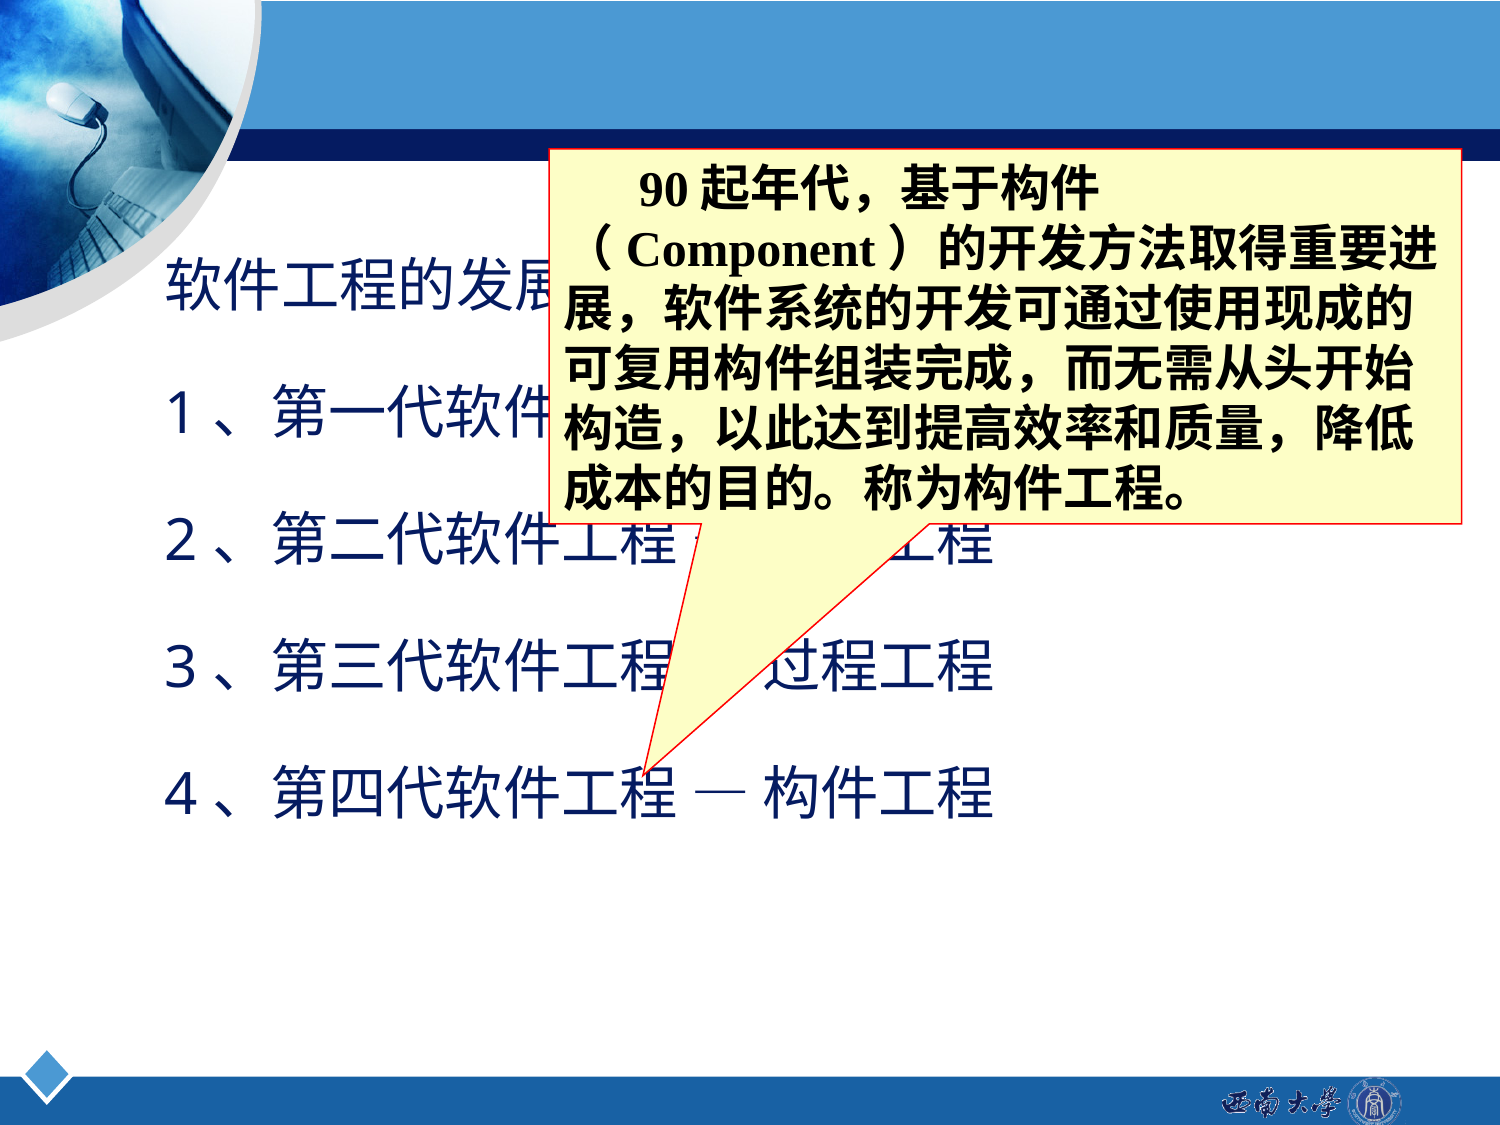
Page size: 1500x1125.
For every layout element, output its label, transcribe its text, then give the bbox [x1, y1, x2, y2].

text_box 软件工程的发展已经历了四个重要阶段： 1、第一代软件工程 — 传统的软件工程 2、第二代软件工程 — 对象工程 3、第三代软件工程 — 过程工程 4、第四代软件工程 — 构件工程 [150, 212, 1329, 834]
picture [0, 0, 255, 306]
picture [1222, 1086, 1340, 1118]
text_box 90起年代，基于构件（Component）的开发方法取得重要进展，软件系统的开发可通过使用现成的可复用构件组装完成，而无需从头开始构造，以此达到提高效率和质量，降低成本的目的。称为构件工程。 [549, 148, 1462, 776]
